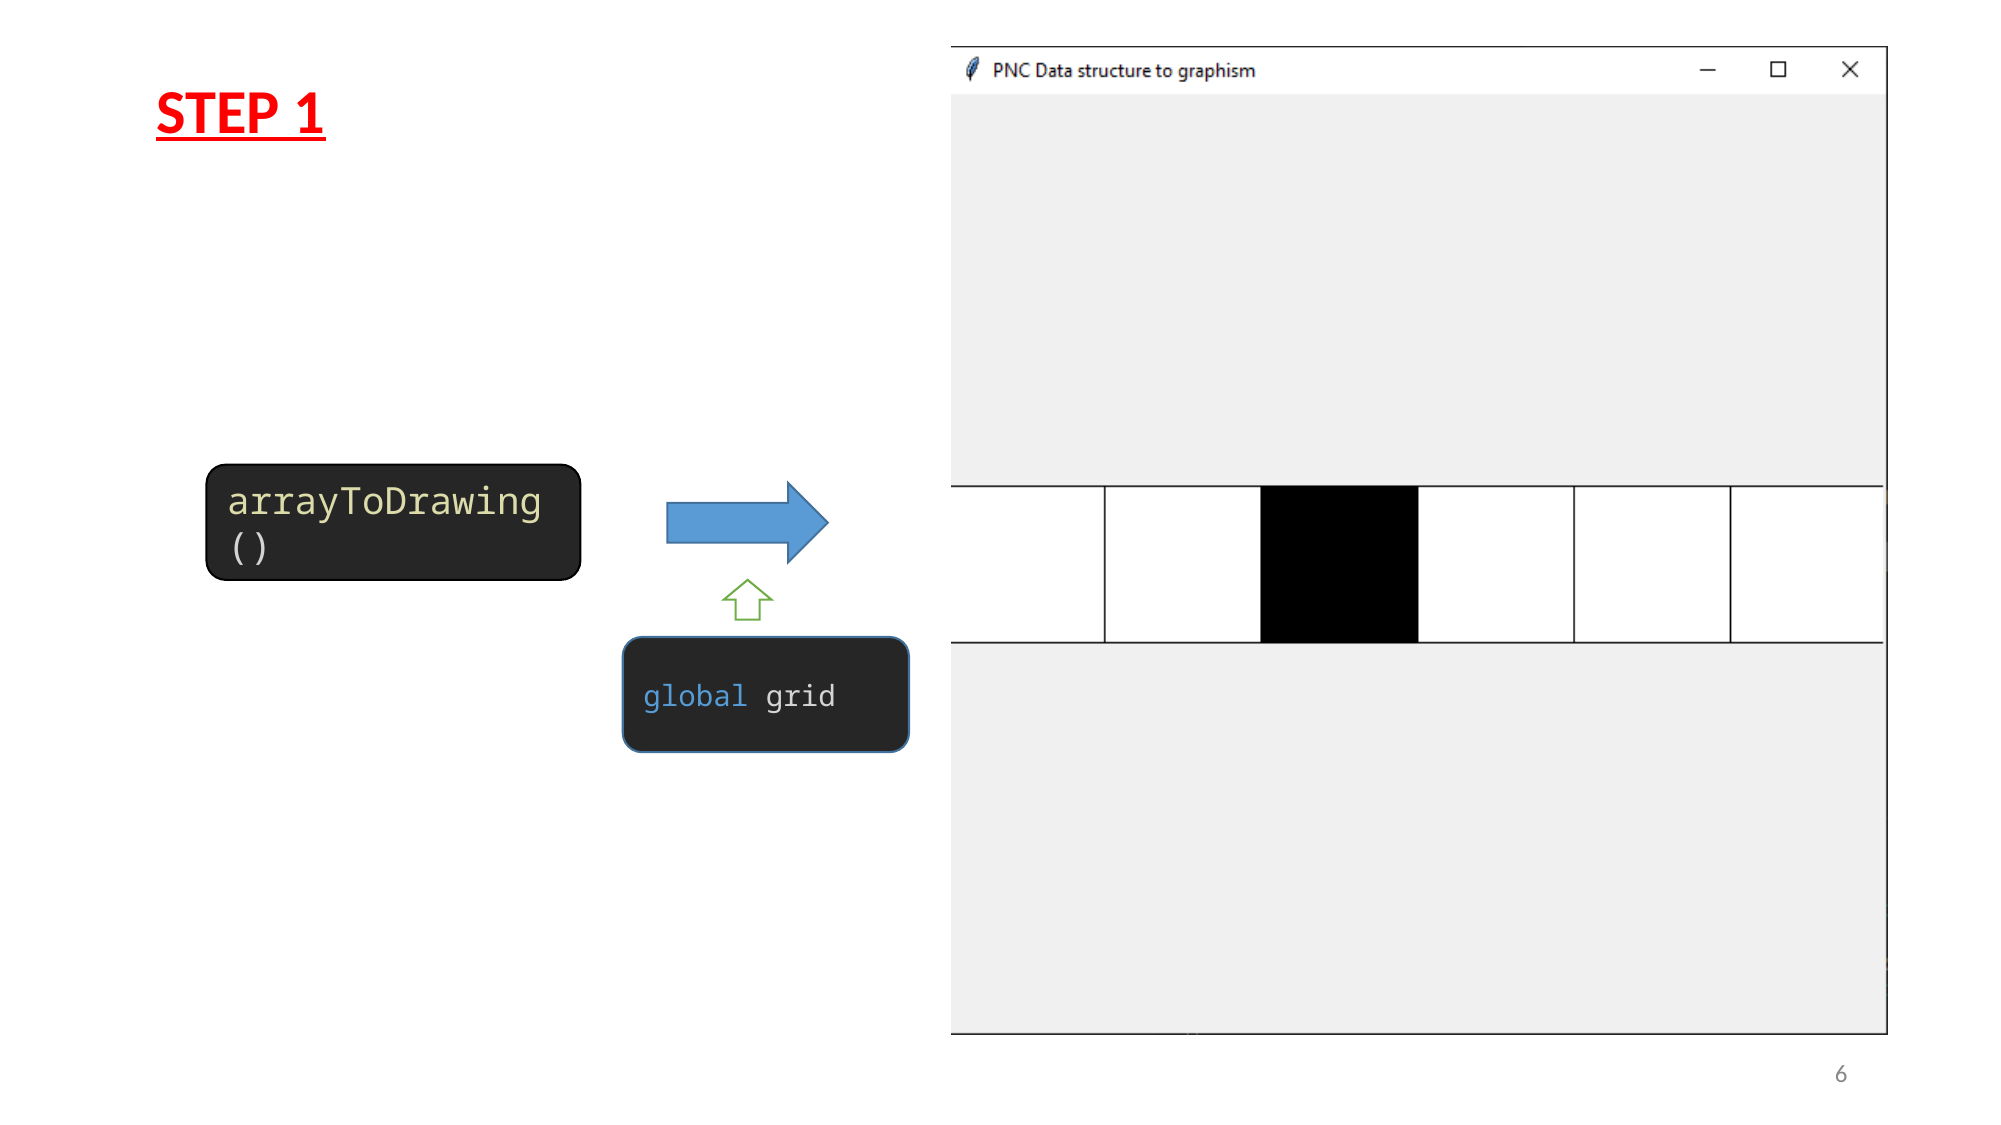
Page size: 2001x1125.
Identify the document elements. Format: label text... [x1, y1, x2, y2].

text_box global grid [622, 636, 910, 753]
text_box STEP 1 [141, 63, 581, 153]
text_box [667, 482, 828, 563]
text_box arrayToDrawing() [206, 464, 581, 580]
slide_number 6 [1412, 1044, 1863, 1103]
picture [951, 46, 1888, 1035]
text_box [723, 579, 772, 620]
